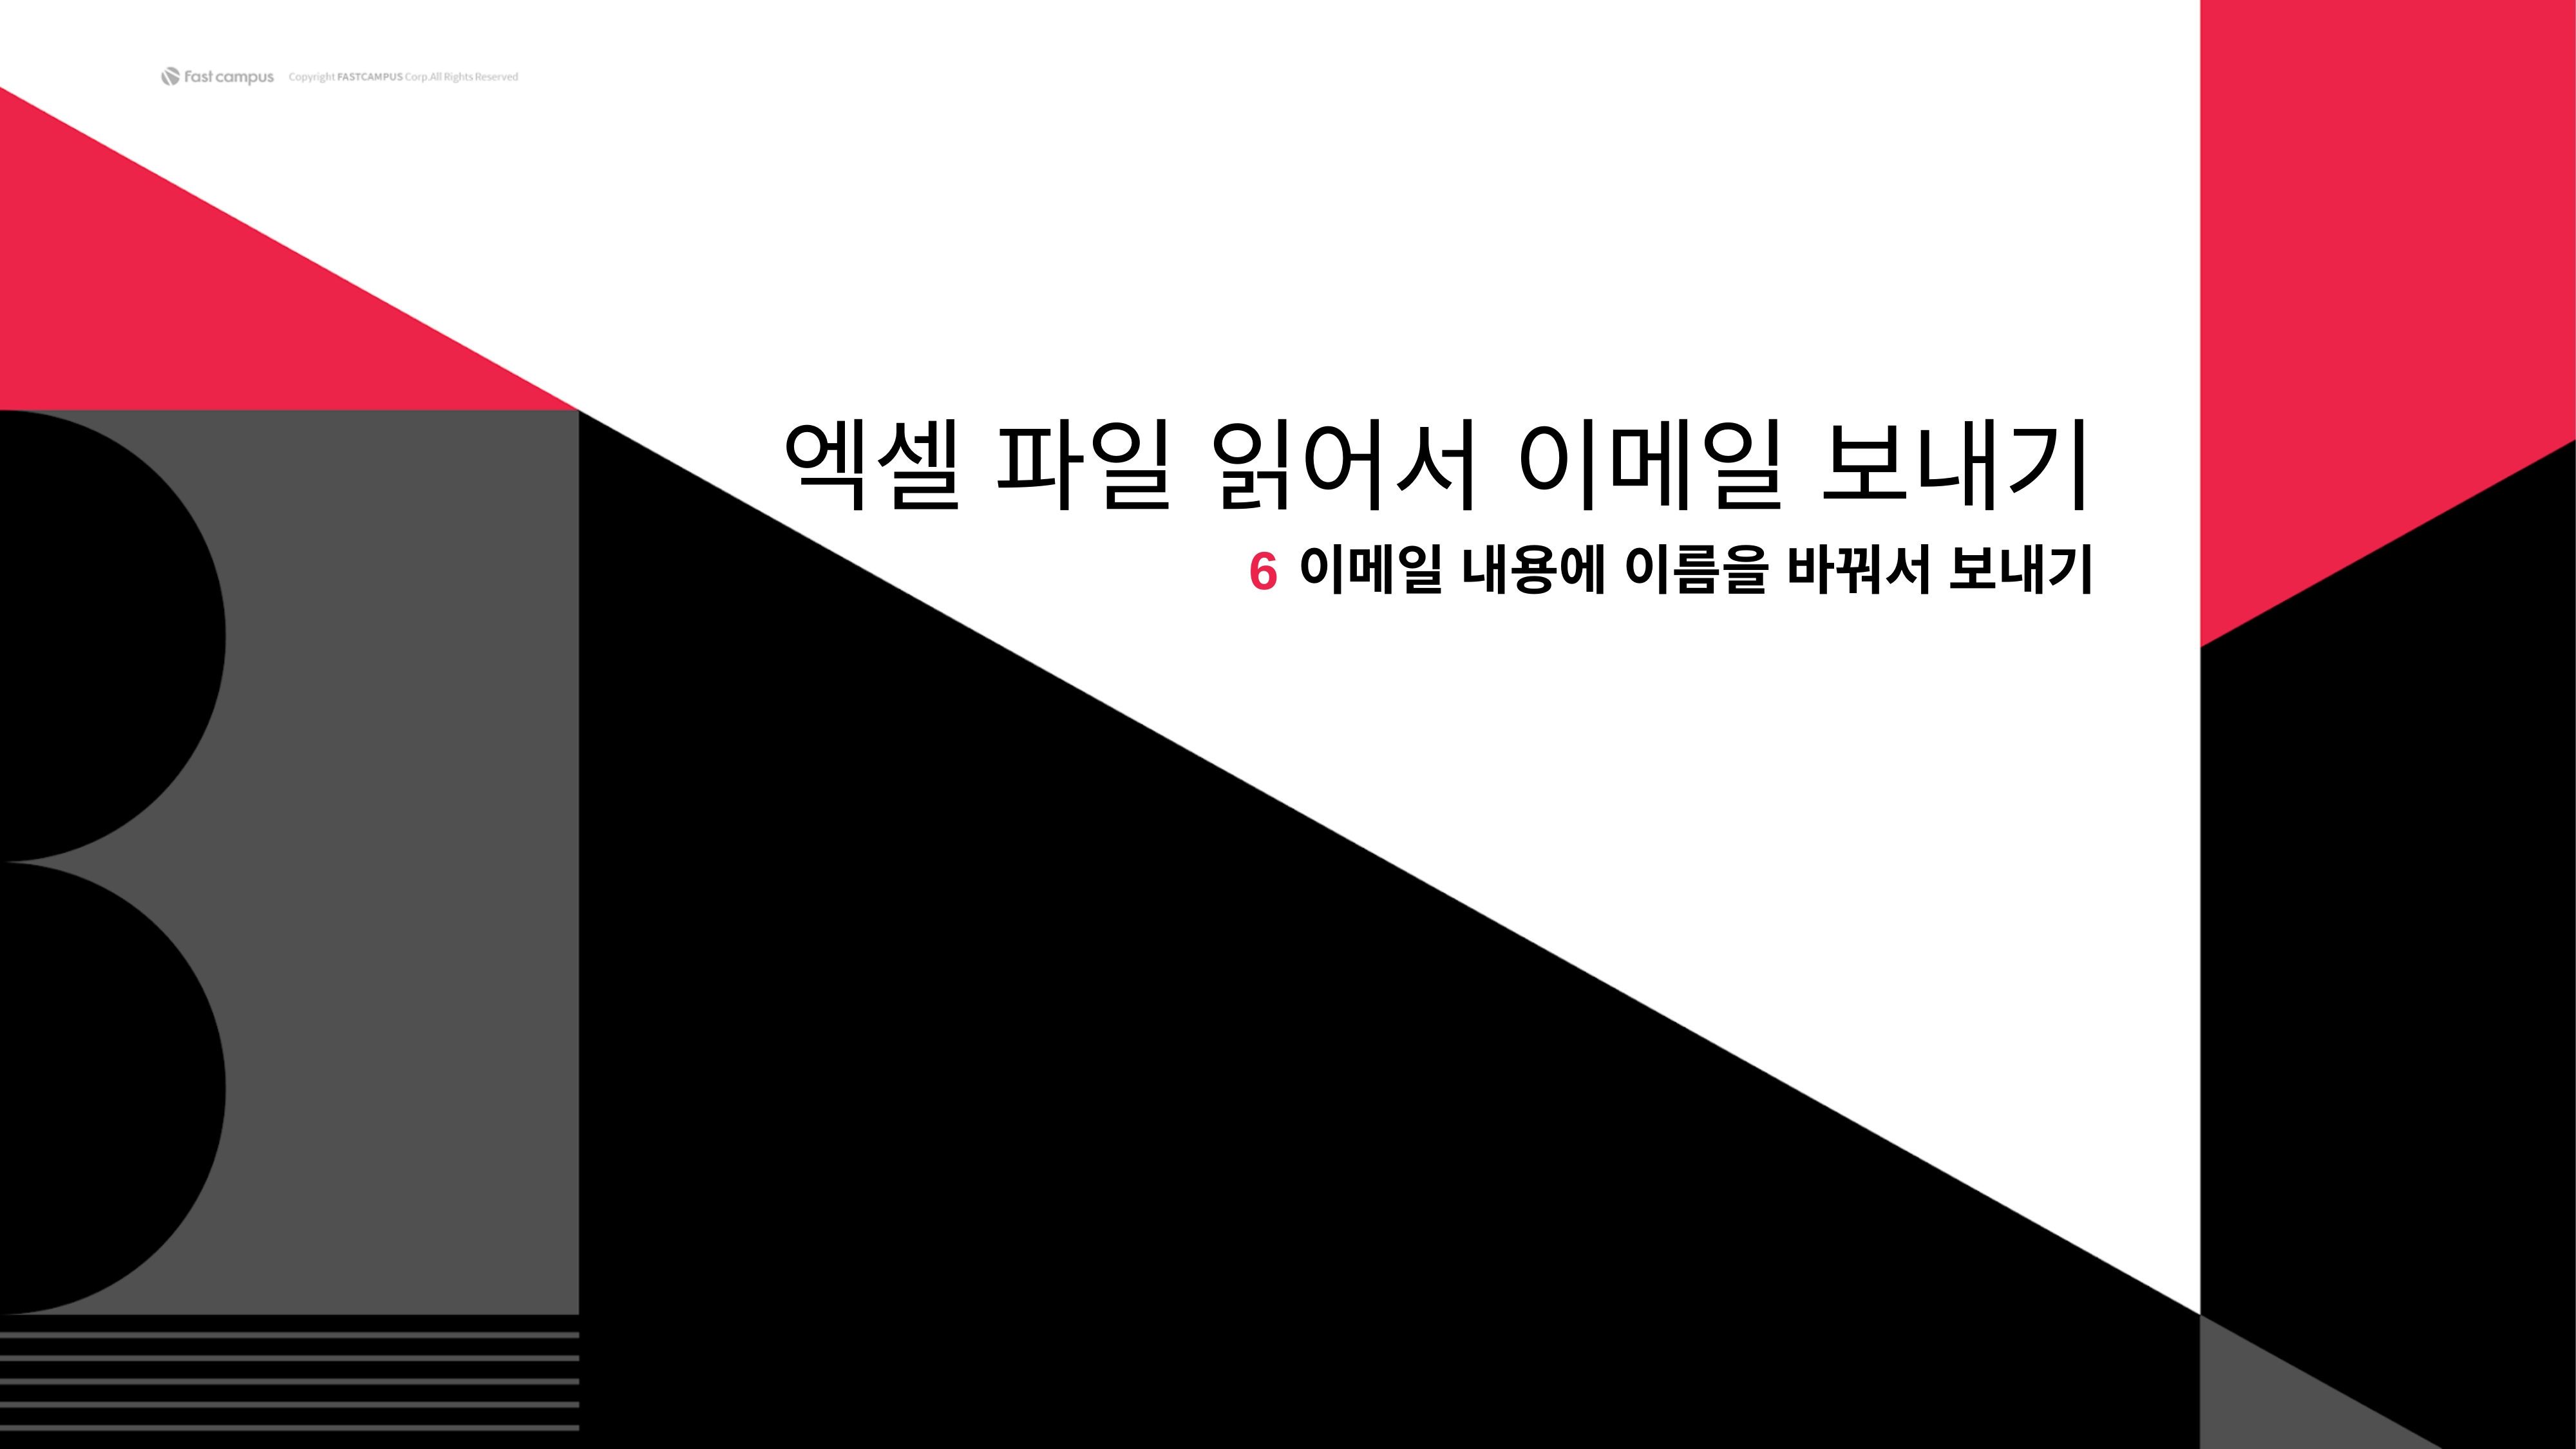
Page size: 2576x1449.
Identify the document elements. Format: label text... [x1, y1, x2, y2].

picture [0, 0, 2576, 1449]
list 6 [1006, 536, 1289, 609]
title 엑셀 파일 읽어서 이메일 보내기 [745, 411, 2107, 530]
list 이메일 내용에 이름을 바꿔서 보내기 [1289, 536, 2107, 609]
